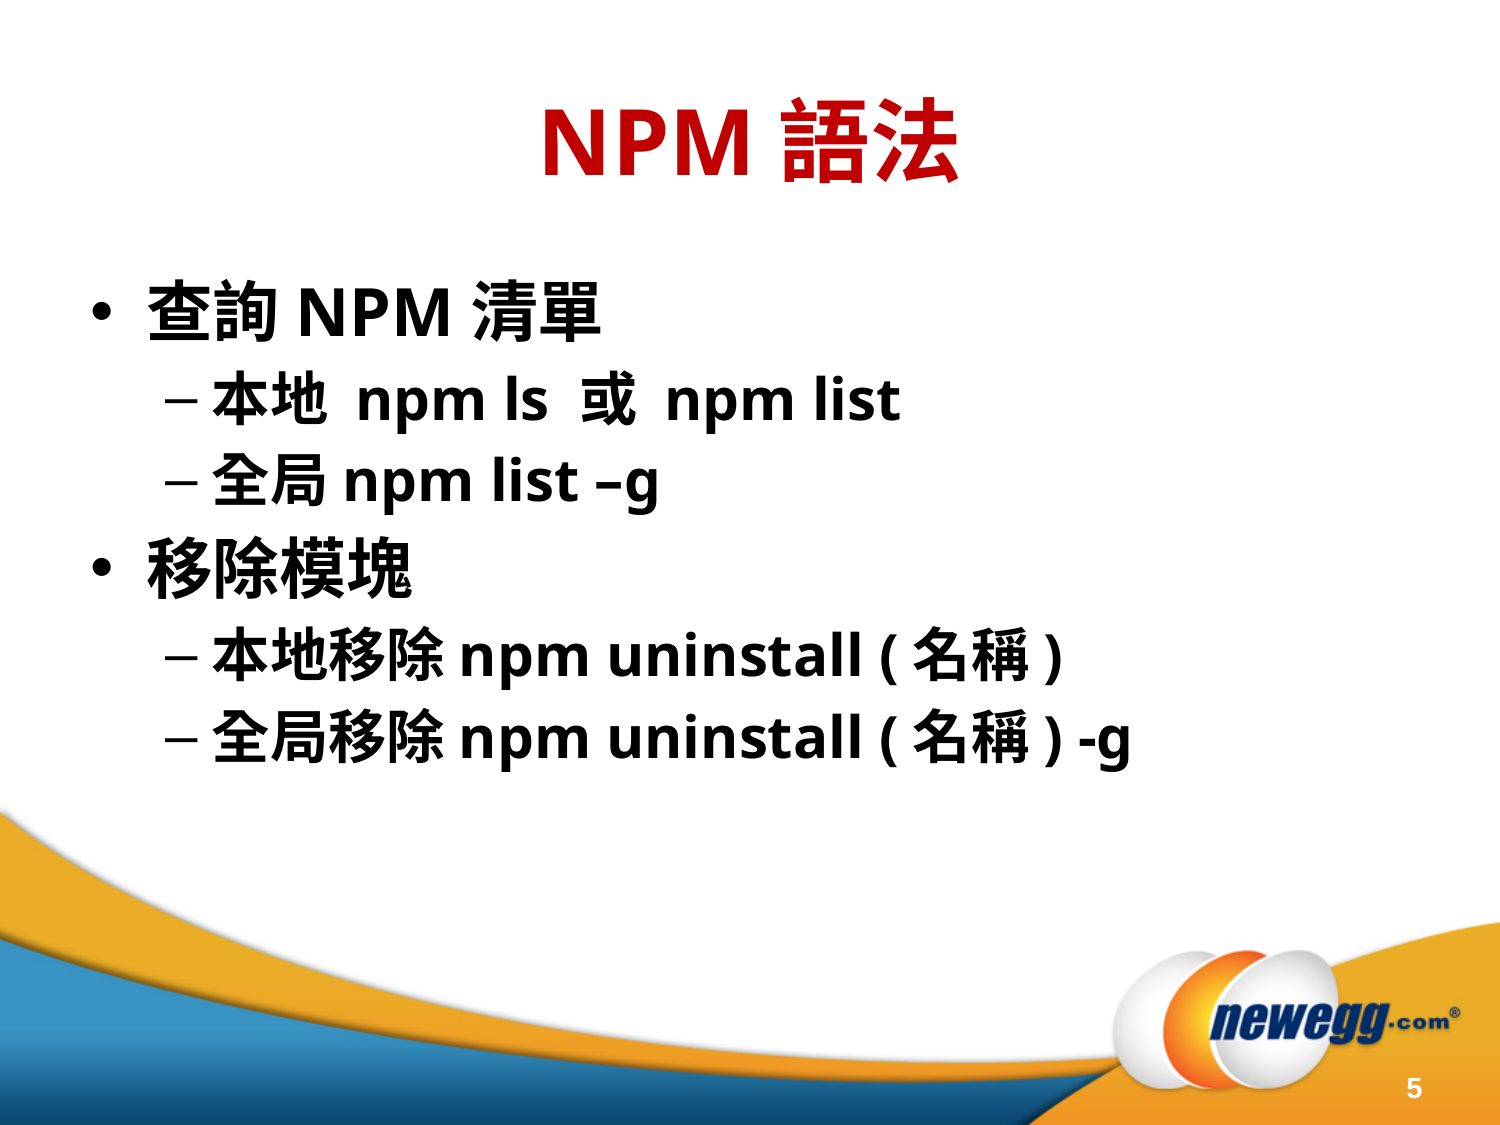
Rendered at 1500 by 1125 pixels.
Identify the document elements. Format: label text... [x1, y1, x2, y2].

picture [0, 0, 1500, 1125]
list 查詢NPM清單 本地 npm ls 或 npm list 全局npm list –g 移除模塊 本地移除npm uninstall (名稱) 全局移除npm uninstall (名稱) -g [75, 262, 1425, 900]
title NPM語法 [75, 45, 1425, 233]
